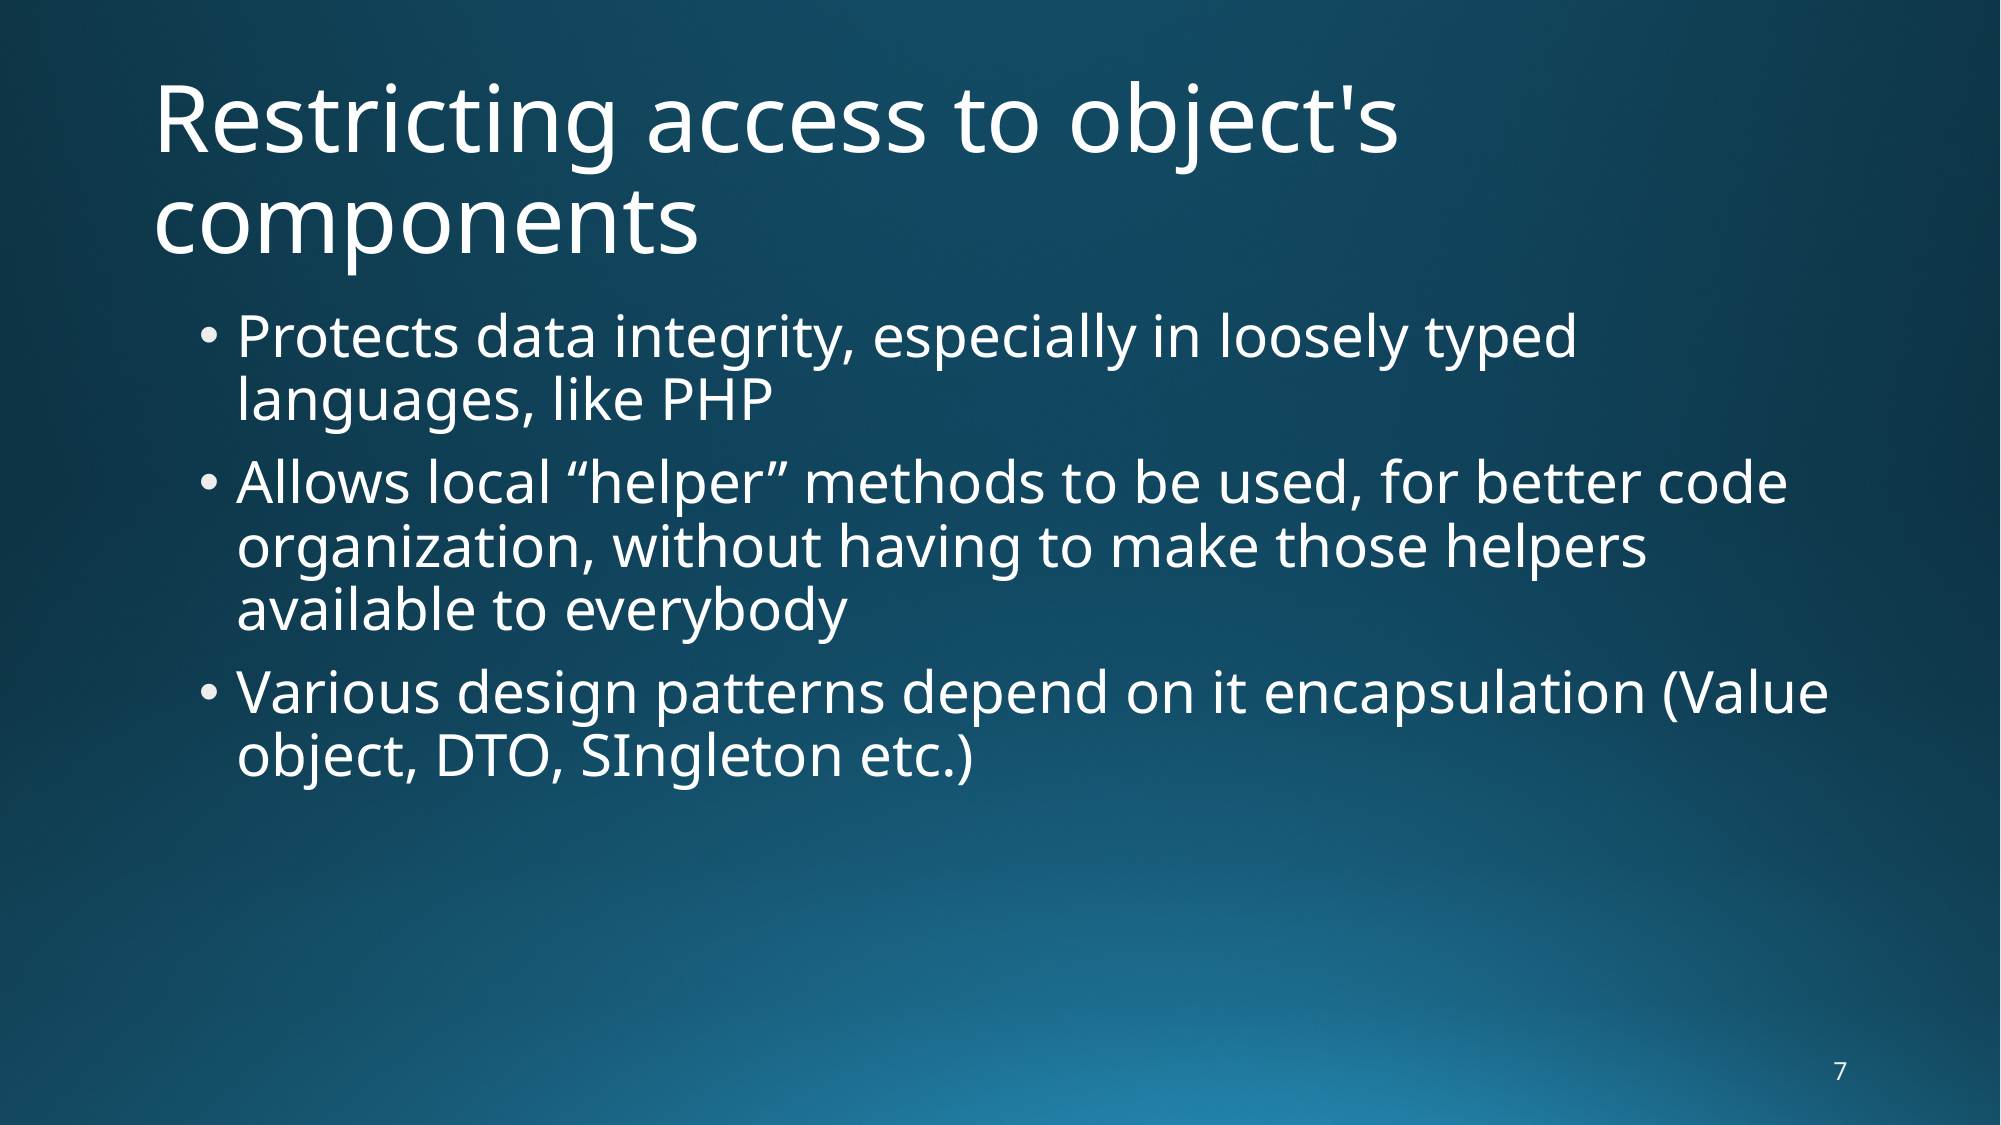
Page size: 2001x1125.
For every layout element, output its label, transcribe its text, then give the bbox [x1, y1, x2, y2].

picture [0, 0, 2001, 1125]
slide_number 7 [1412, 1042, 1863, 1103]
title Restricting access to object's components [137, 64, 1863, 282]
list Protects data integrity, especially in loosely typed languages, like PHP Allows local “helper” methods to be used, for better code organization, without having to make those helpers available to everybody Various design patterns depend on it encapsulation (Value object, DTO, SIngleton etc.) [183, 299, 1863, 1014]
